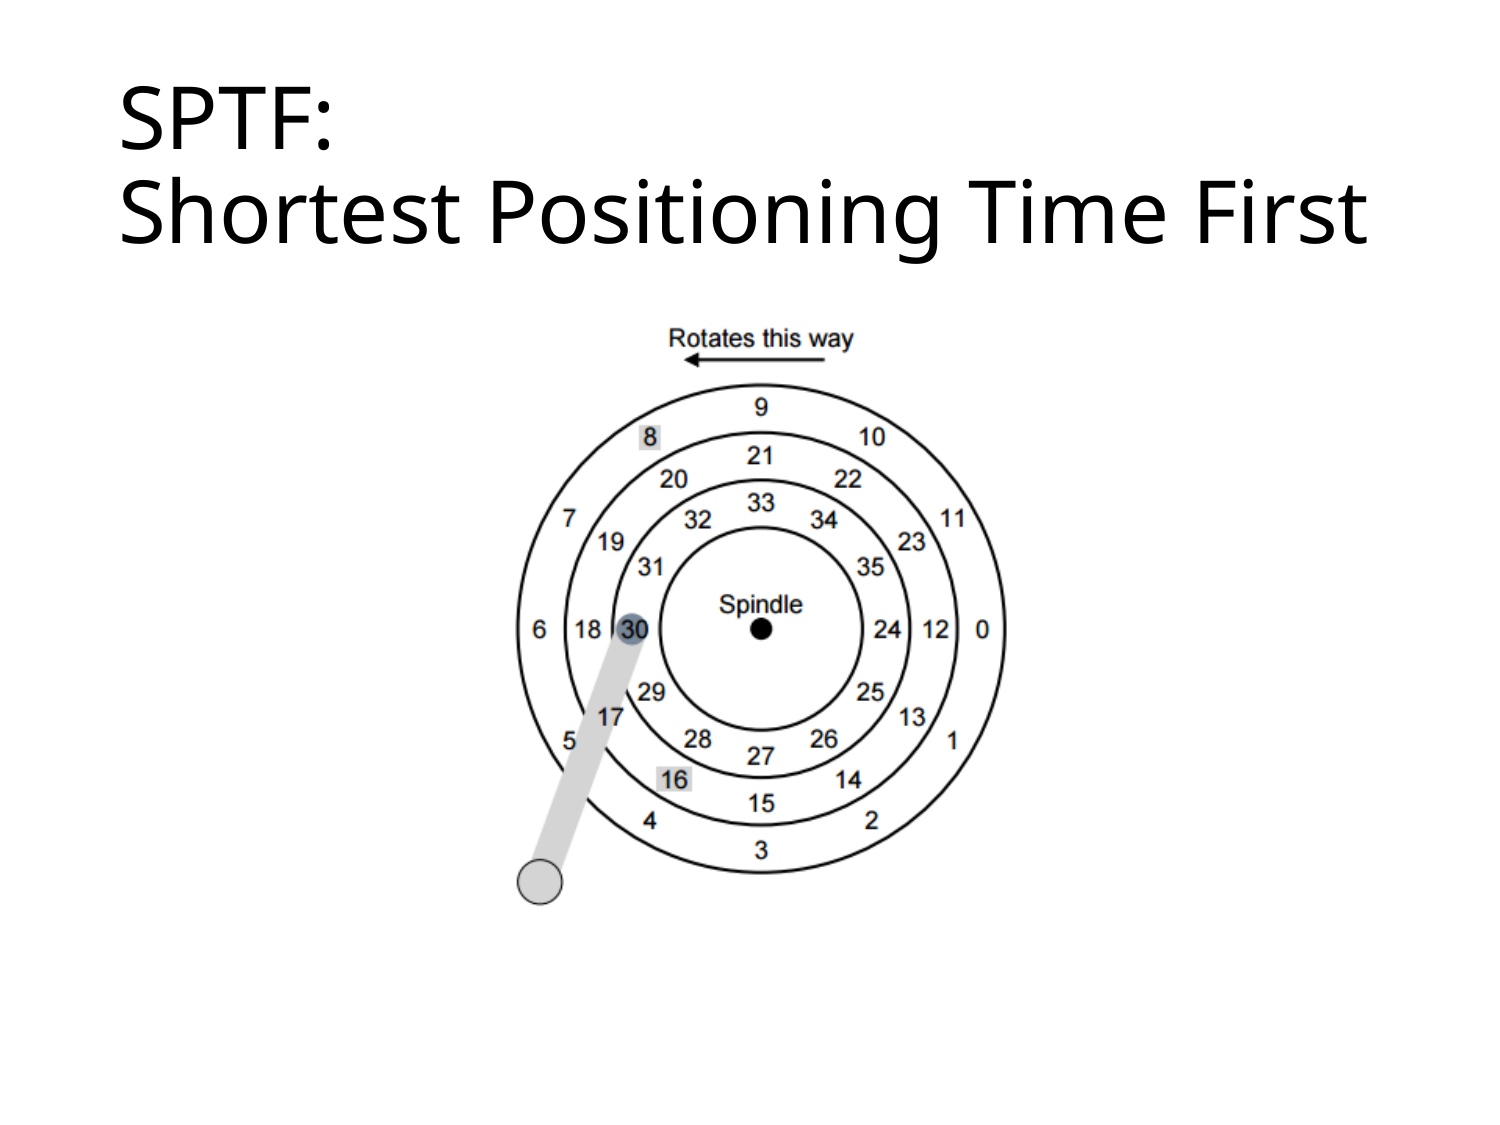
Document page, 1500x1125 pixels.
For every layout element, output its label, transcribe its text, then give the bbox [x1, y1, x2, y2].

picture [392, 286, 1107, 939]
title SPTF: Shortest Positioning Time First [103, 59, 1397, 278]
